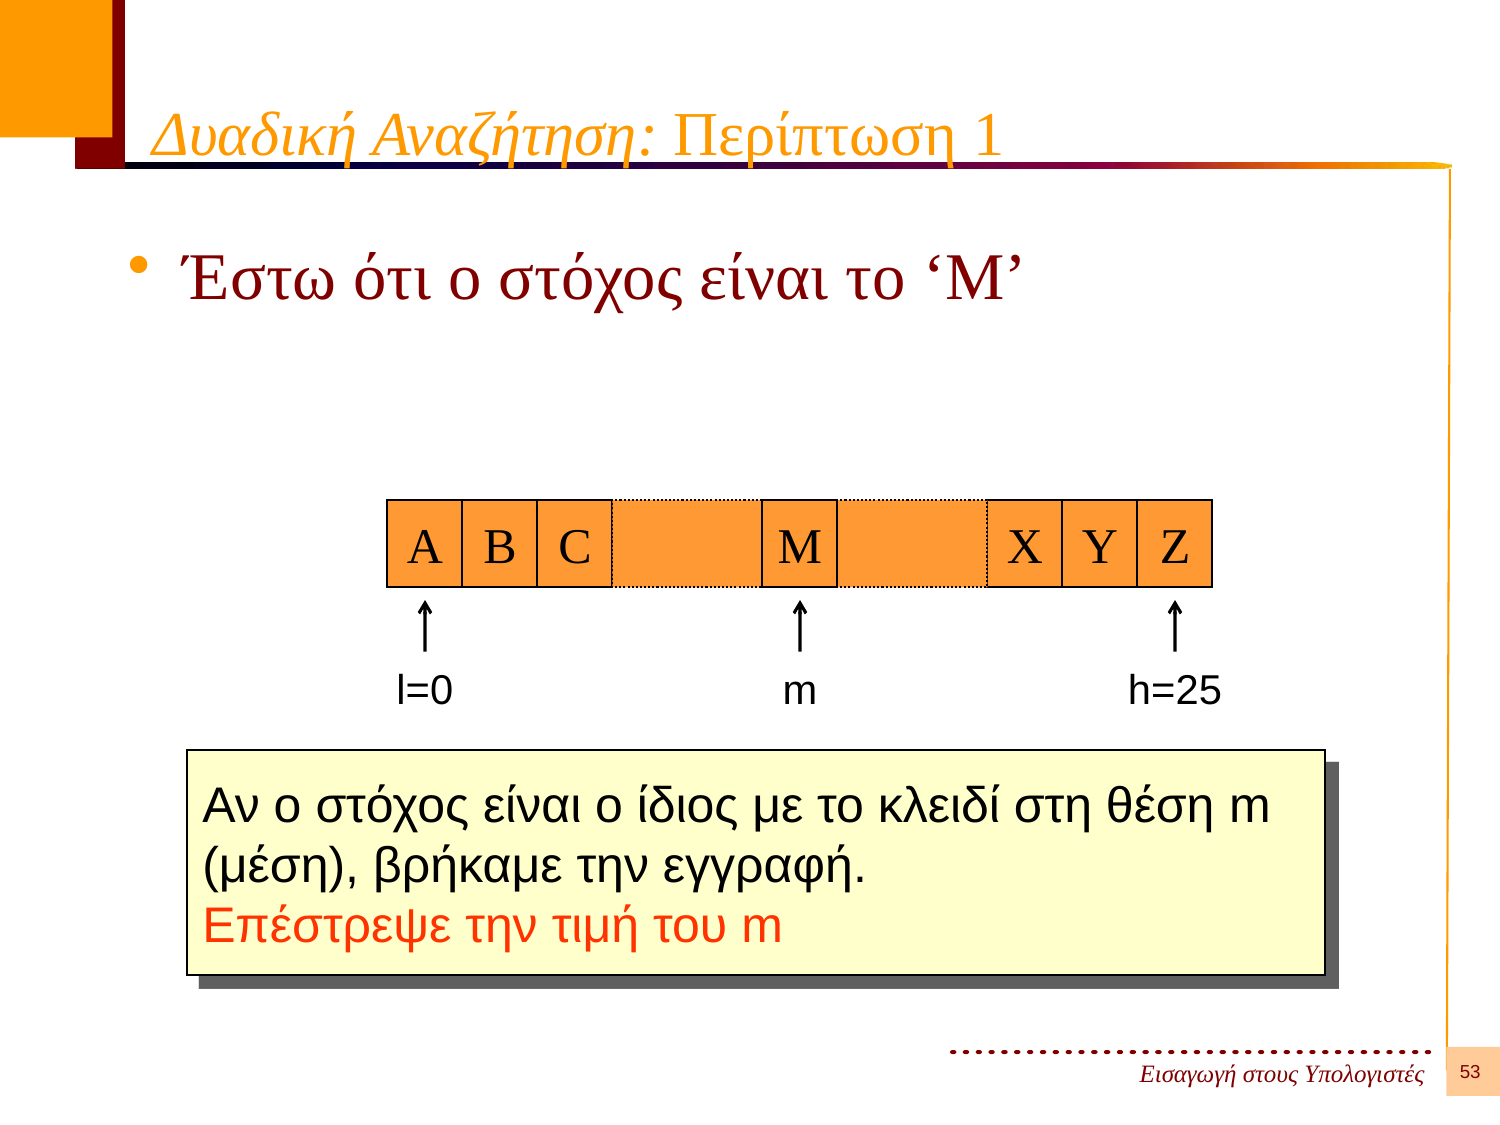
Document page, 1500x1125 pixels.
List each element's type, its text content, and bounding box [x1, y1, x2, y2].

title Δυαδική Αναζήτηση: Περίπτωση 1 [137, 75, 1425, 175]
picture [125, 162, 137, 169]
picture [1425, 162, 1452, 169]
list Έστω ότι ο στόχος είναι το ‘M’ [112, 224, 1425, 1013]
